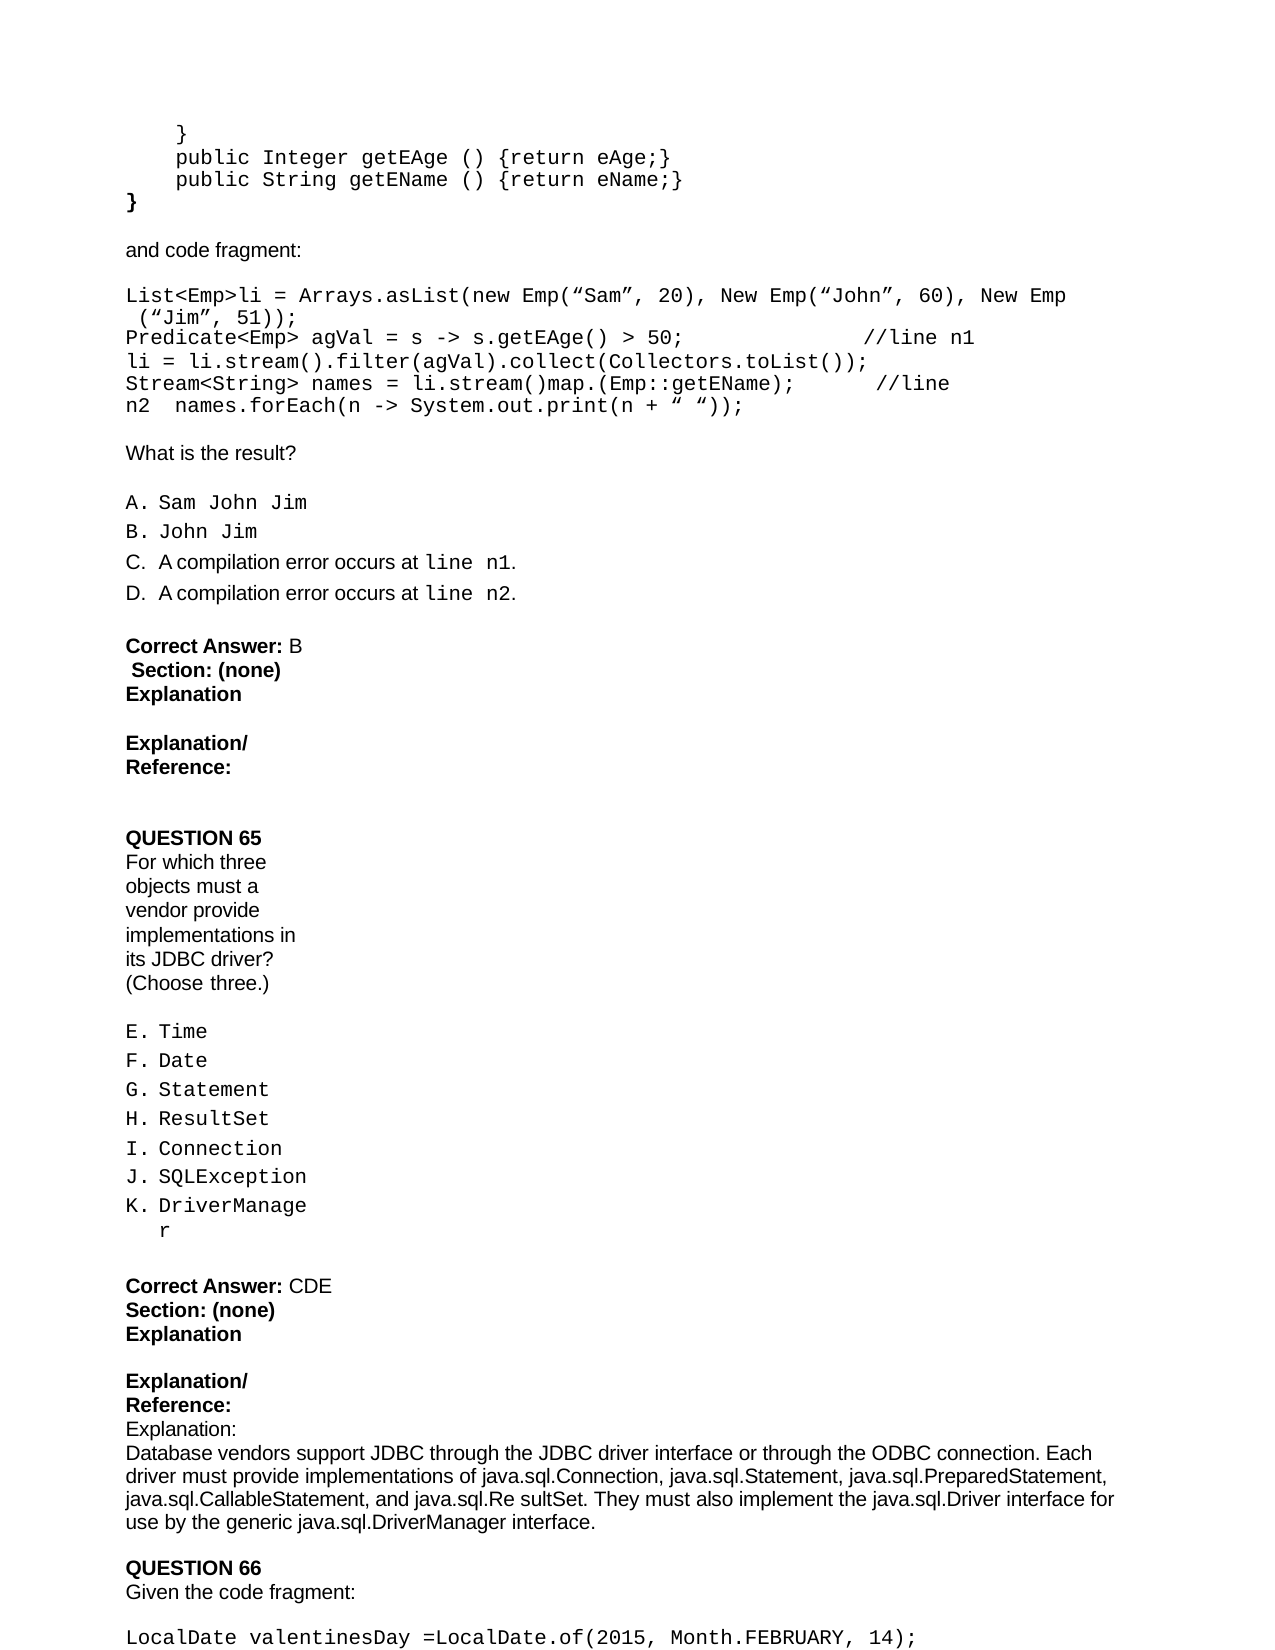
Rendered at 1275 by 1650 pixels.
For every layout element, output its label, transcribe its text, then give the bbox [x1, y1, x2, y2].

text_box } public Integer getEAge () {return eAge;} public String getEName () {return eName;} } and code fragment: List<Emp>li = Arrays.asList(new Emp(“Sam”, 20), New Emp(“John”, 60), New Emp (“Jim”, 51)); Predicate<Emp> agVal = s -> s.getEAge() > 50; //line n1 li = li.stream().filter(agVal).collect(Collectors.toList()); Stream<String> names = li.stream()map.(Emp::getEName); //line n2 names.forEach(n -> System.out.print(n + “ “)); What is the result? Sam John Jim John Jim A compilation error occurs at line n1. A compilation error occurs at line n2. Correct Answer: B Section: (none) Explanation Explanation/Reference: QUESTION 65 For which three objects must a vendor provide implementations in its JDBC driver? (Choose three.) Time Date Statement ResultSet Connection SQLException DriverManager Correct Answer: CDE Section: (none) Explanation Explanation/Reference: Explanation: Database vendors support JDBC through the JDBC driver interface or through the ODBC connection. Each driver must provide implementations of java.sql.Connection, java.sql.Statement, java.sql.PreparedStatement, java.sql.CallableStatement, and java.sql.Re sultSet. They must also implement the java.sql.Driver interface for use by the generic java.sql.DriverManager interface. QUESTION 66 Given the code fragment: LocalDate valentinesDay =LocalDate.of(2015, Month.FEBRUARY, 14); LocalDate nextYear = valentinesDay.plusYears(1); nextYear.plusDays(15); //line n1 System.out.println(nextYear); [100, 119, 1145, 1650]
